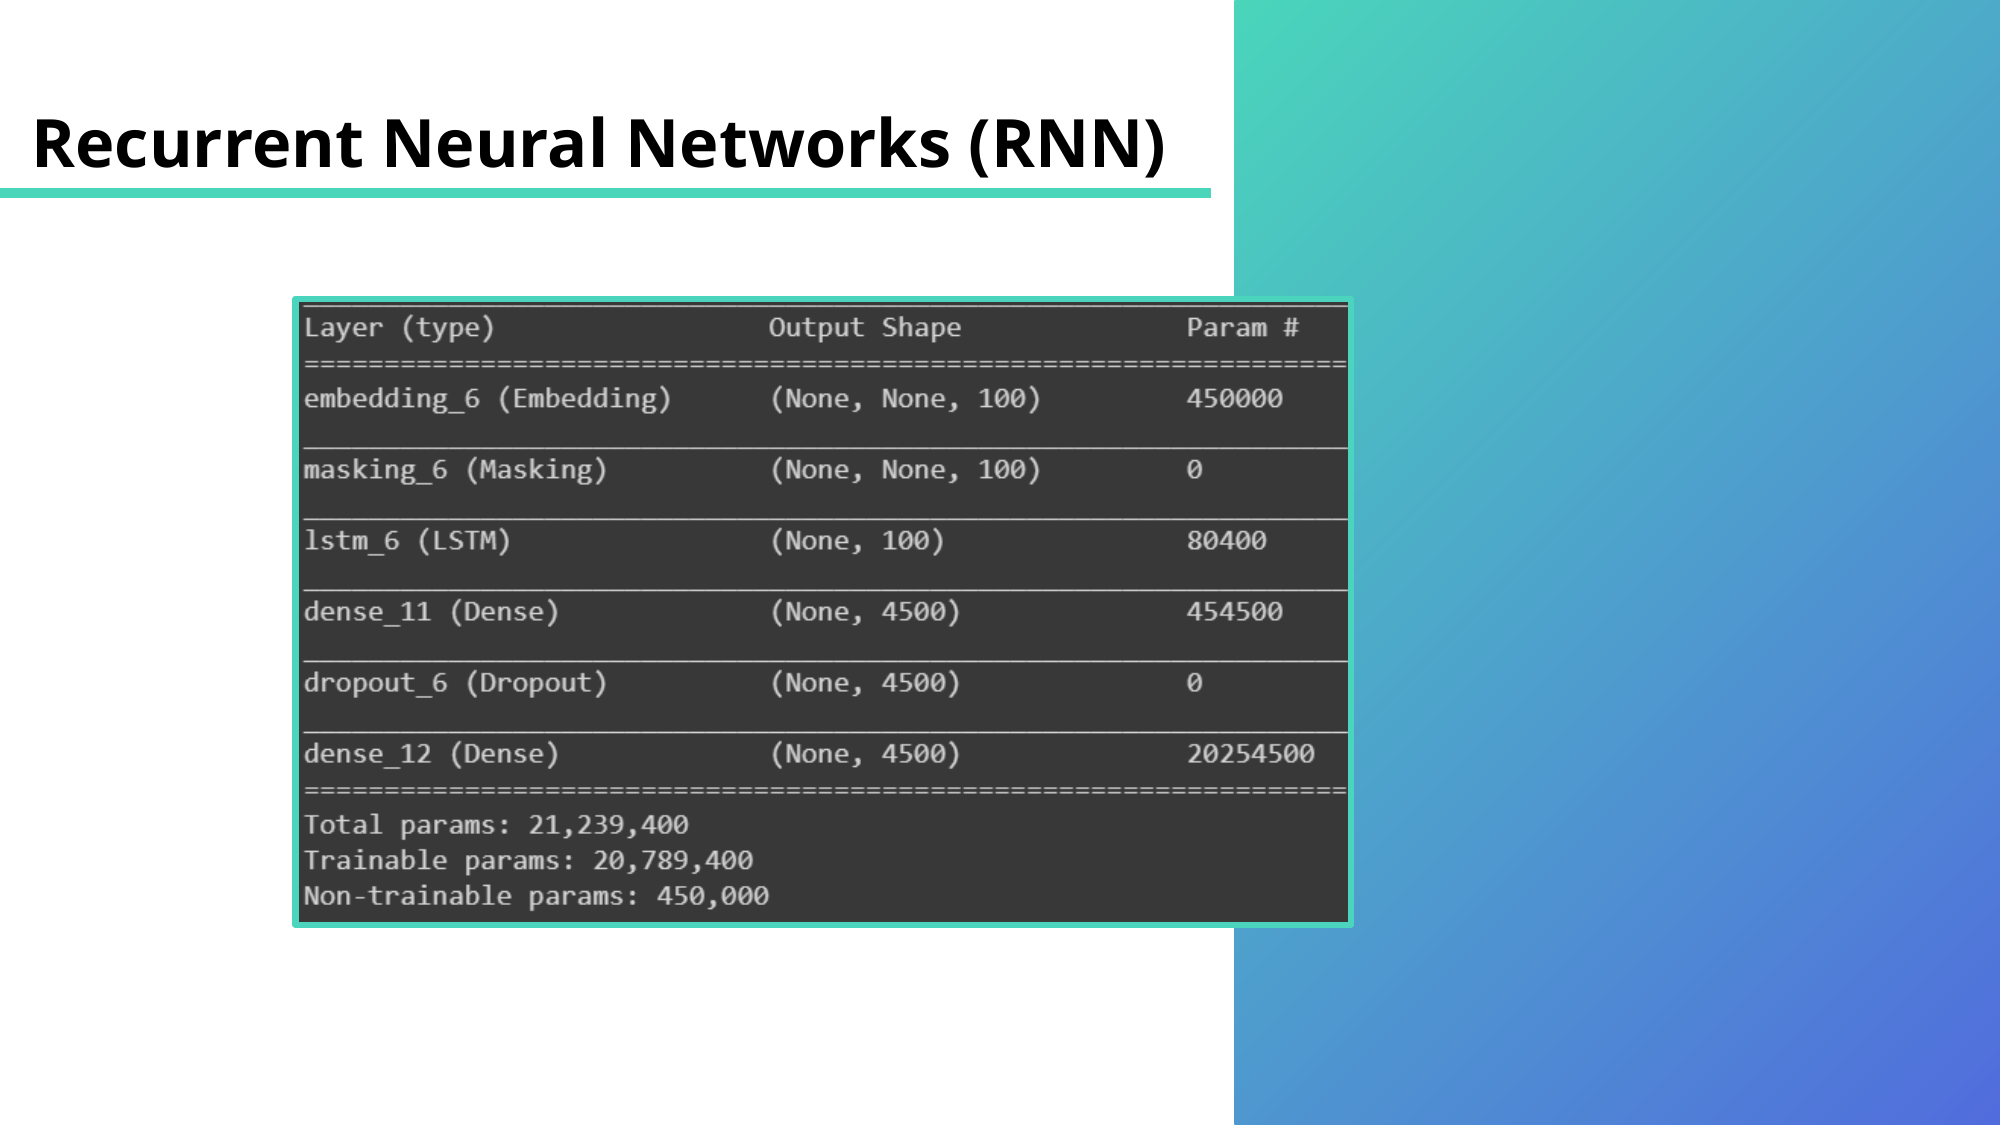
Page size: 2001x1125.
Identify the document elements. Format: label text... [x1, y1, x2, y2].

picture [298, 301, 1348, 922]
text_box [1233, 0, 2000, 1125]
text_box Recurrent Neural Networks (RNN) [16, 13, 1420, 258]
